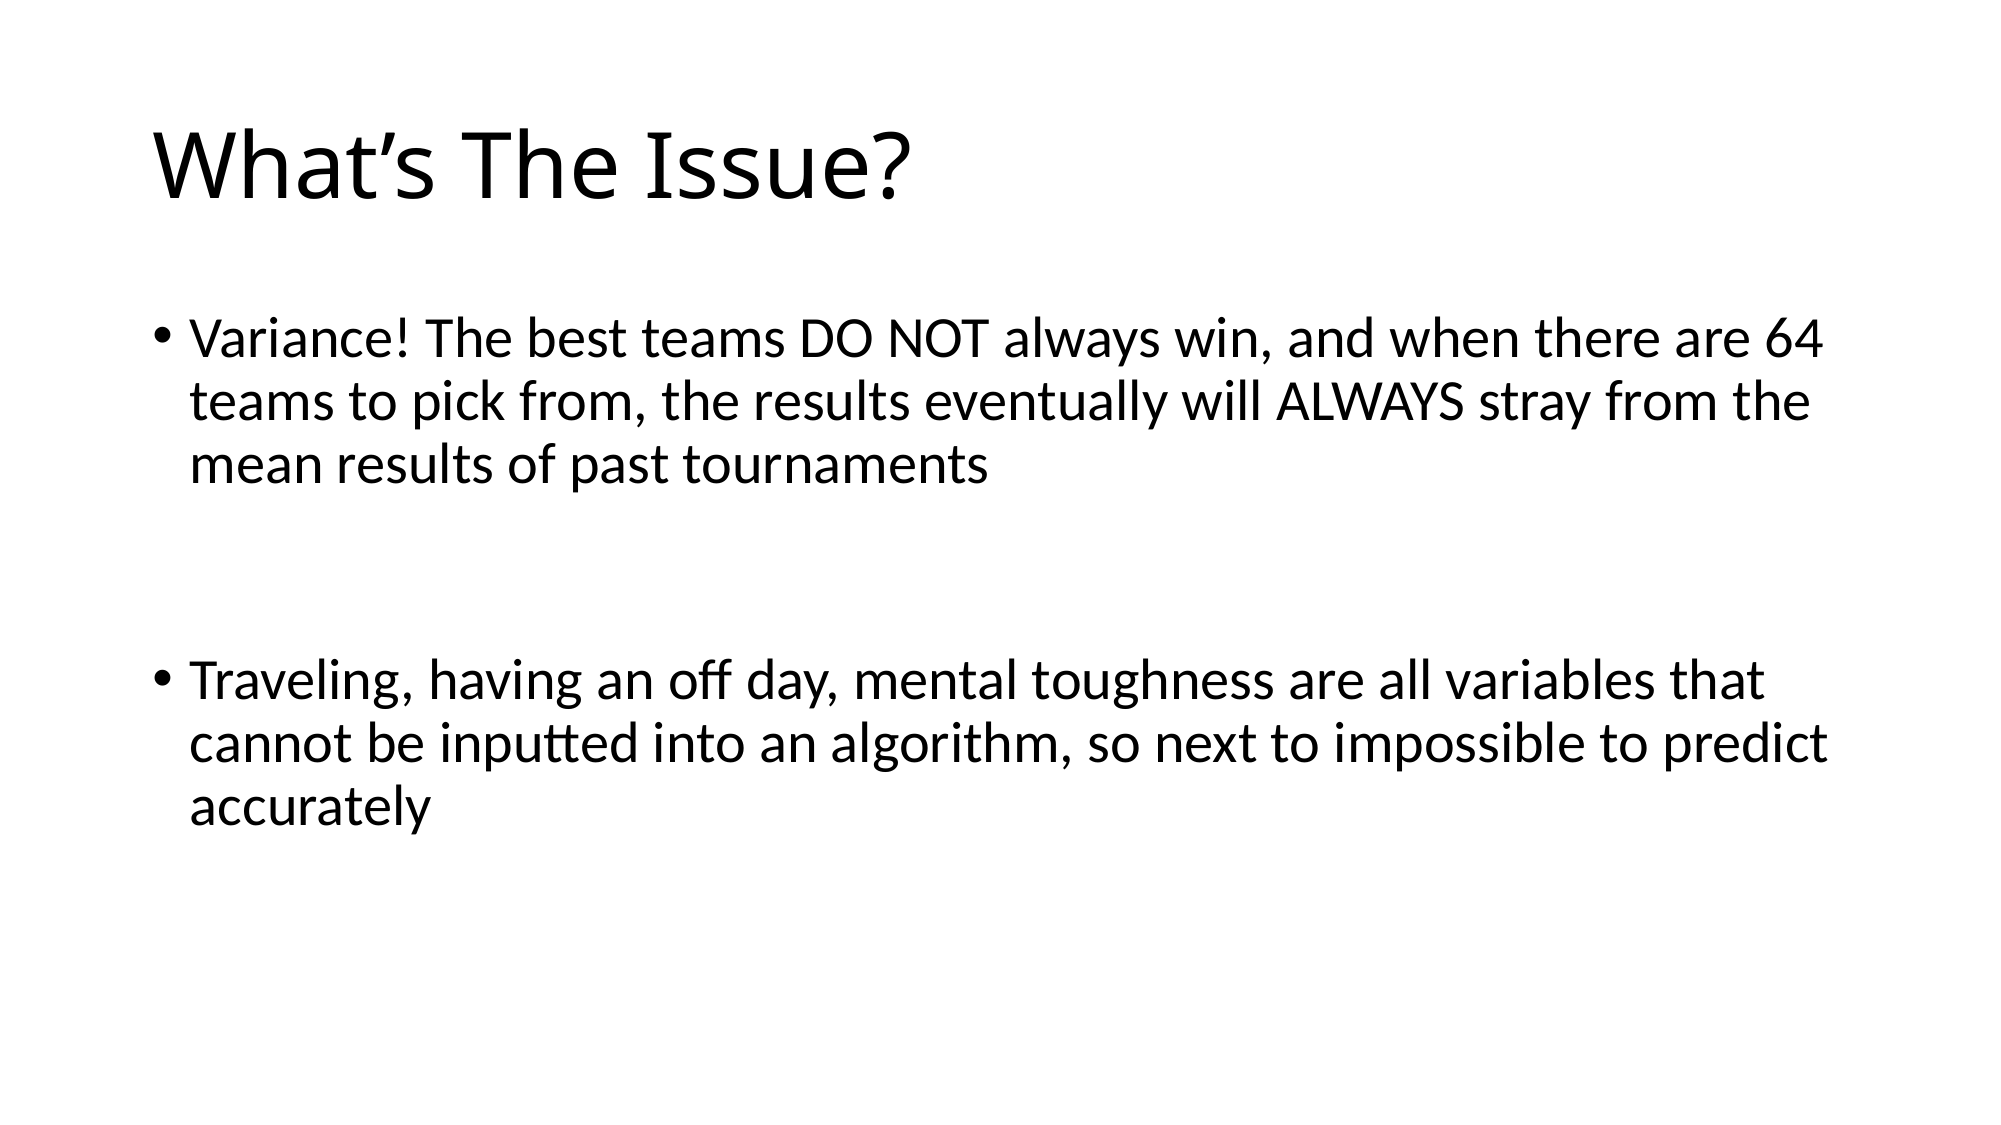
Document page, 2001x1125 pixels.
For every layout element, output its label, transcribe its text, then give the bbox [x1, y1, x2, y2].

list Variance! The best teams DO NOT always win, and when there are 64 teams to pick from, the results eventually will ALWAYS stray from the mean results of past tournaments Traveling, having an off day, mental toughness are all variables that cannot be inputted into an algorithm, so next to impossible to predict accurately [137, 299, 1863, 1014]
title What’s The Issue? [137, 59, 1863, 278]
